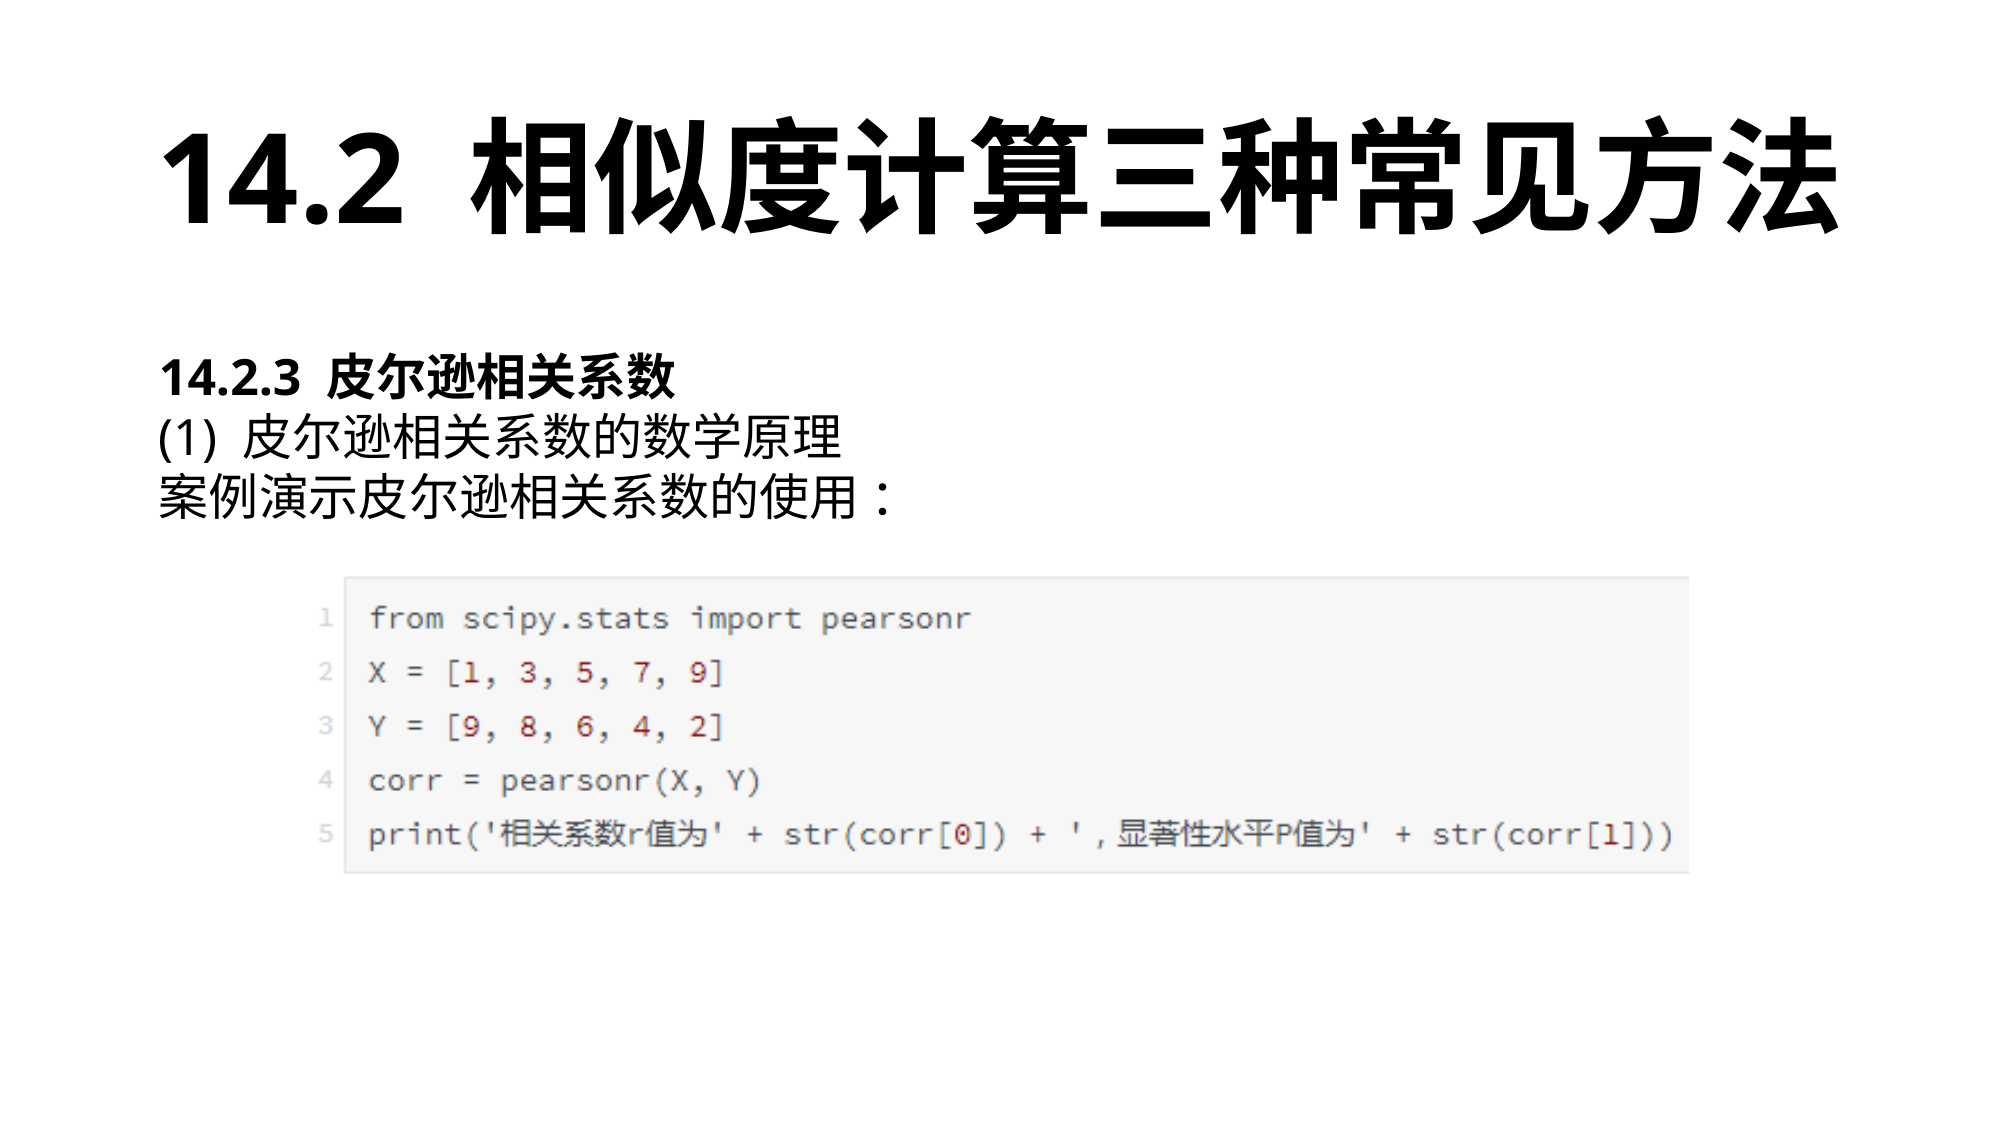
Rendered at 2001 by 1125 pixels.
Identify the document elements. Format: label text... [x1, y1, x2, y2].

picture [311, 575, 1689, 881]
text_box 14.2 相似度计算三种常见方法 [141, 91, 1859, 256]
text_box 14.2.3 皮尔逊相关系数 (1) 皮尔逊相关系数的数学原理 案例演示皮尔逊相关系数的使用 ： [144, 338, 1856, 893]
